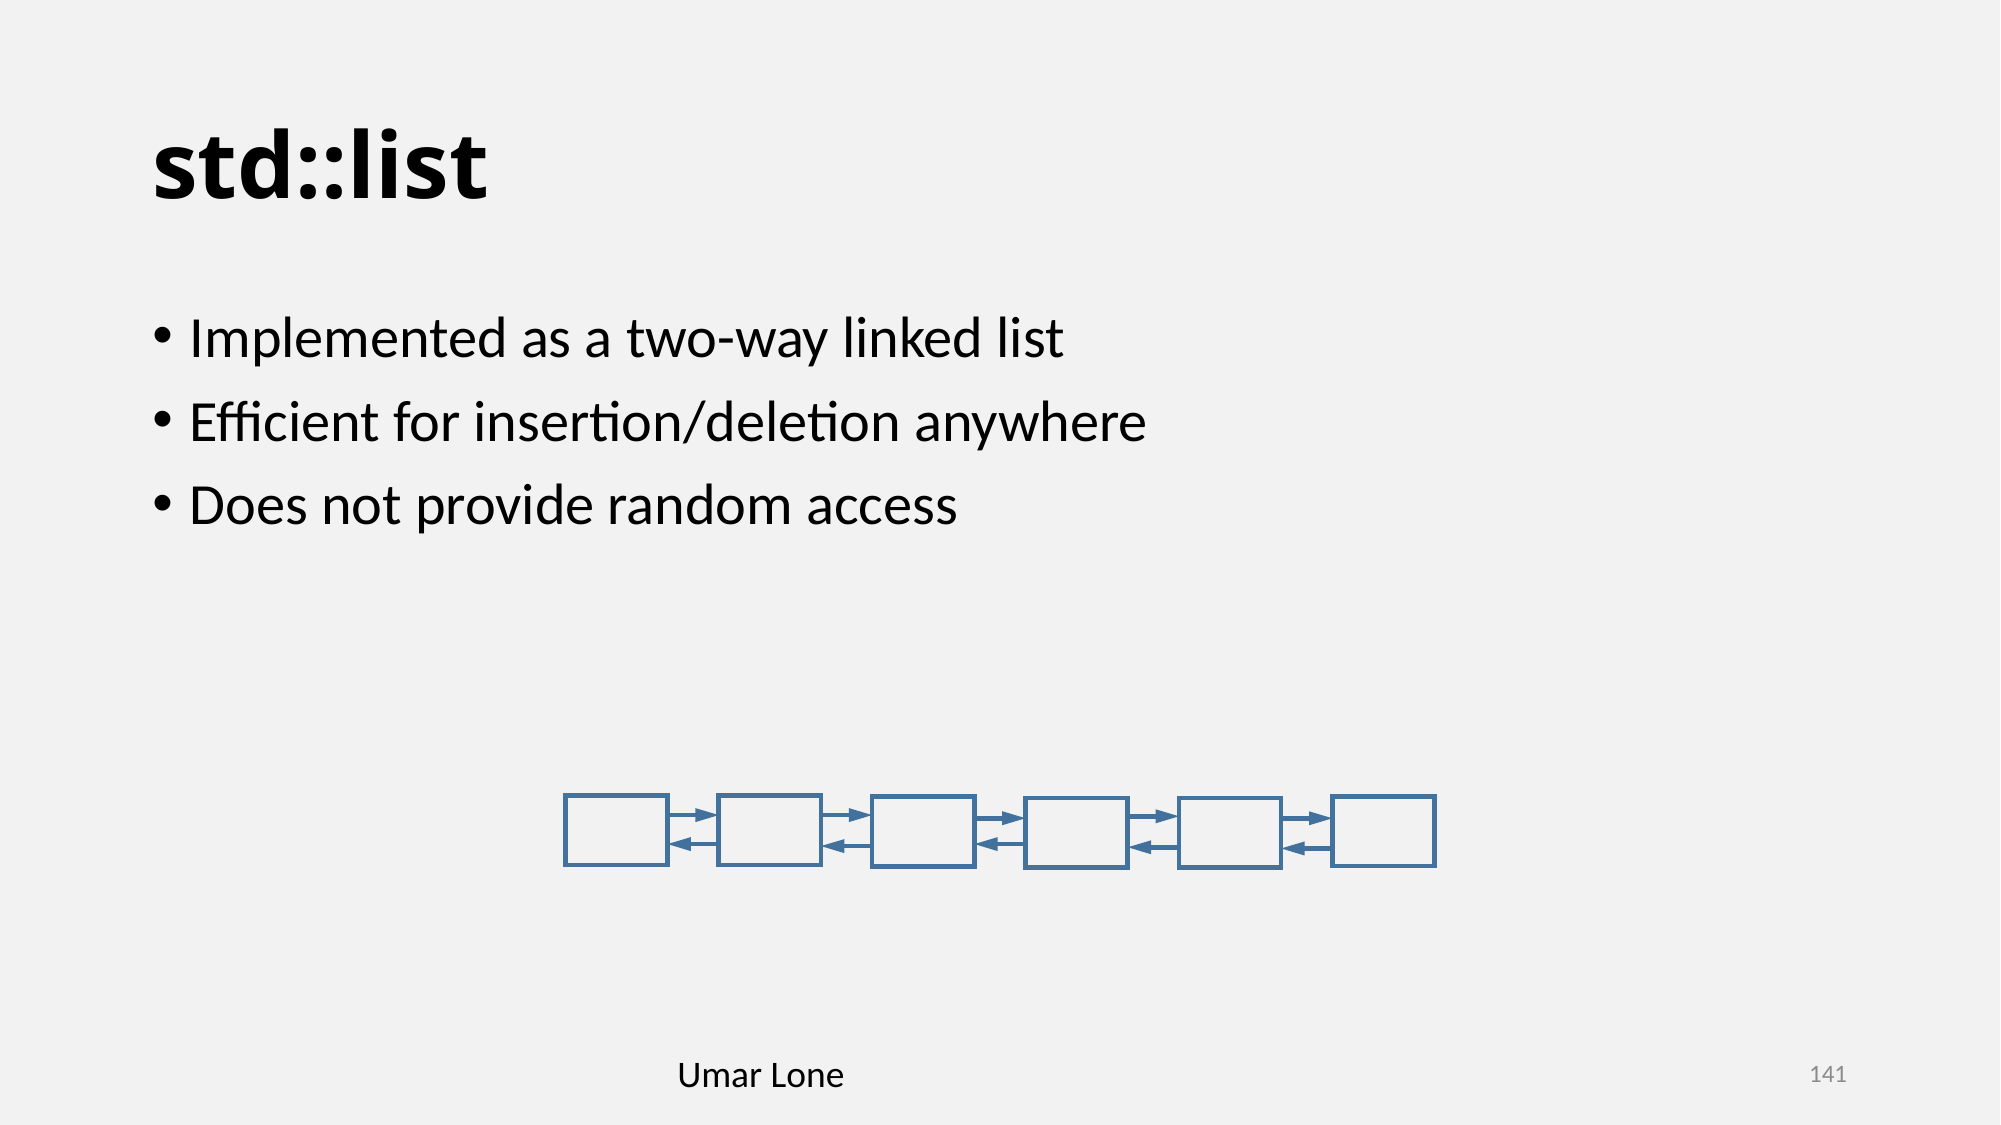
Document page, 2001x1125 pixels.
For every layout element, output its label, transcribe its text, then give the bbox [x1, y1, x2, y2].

slide_number 141 [1412, 1042, 1863, 1103]
title std::list [137, 59, 1863, 278]
footer Umar Lone [662, 1042, 1338, 1103]
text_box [565, 795, 1435, 868]
list Implemented as a two-way linked list Efficient for insertion/deletion anywhere Does not provide random access [137, 299, 1863, 1014]
